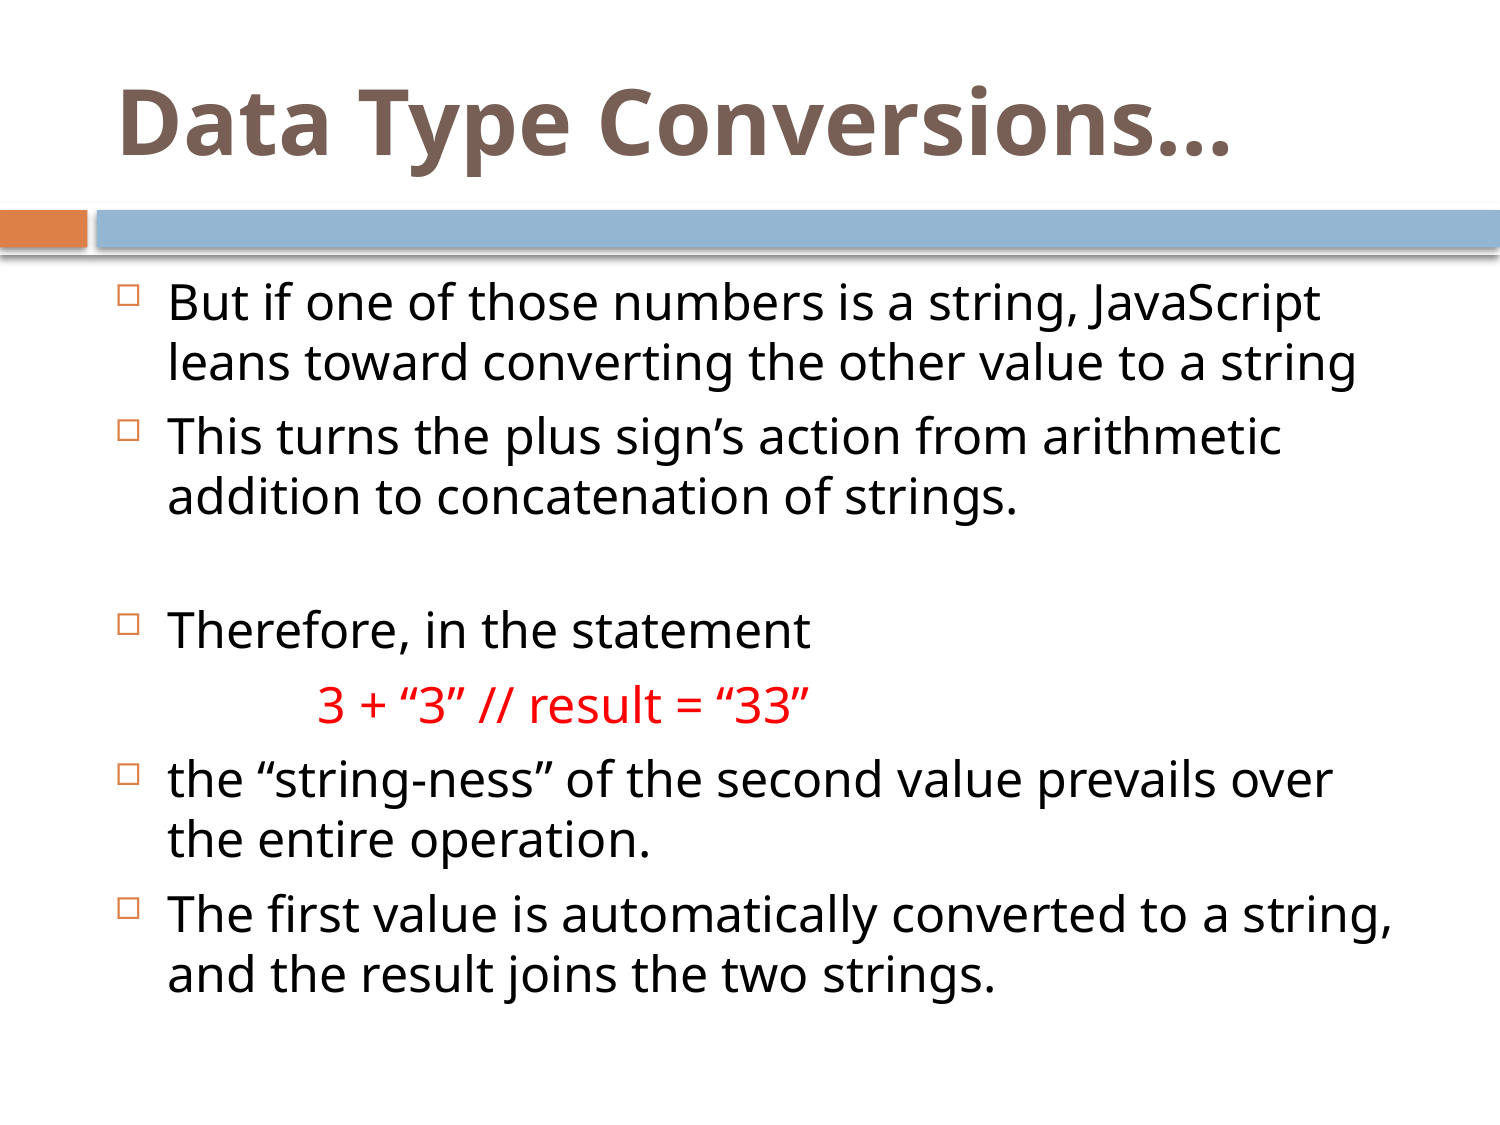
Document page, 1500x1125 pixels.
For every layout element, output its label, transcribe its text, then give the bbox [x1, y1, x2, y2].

title Data Type Conversions… [100, 37, 1438, 200]
list But if one of those numbers is a string, JavaScript leans toward converting the other value to a string This turns the plus sign’s action from arithmetic addition to concatenation of strings. Therefore, in the statement 3 + “3” // result = “33” the “string-ness” of the second value prevails over the entire operation. The first value is automatically converted to a string, and the result joins the two strings. [100, 262, 1438, 1063]
